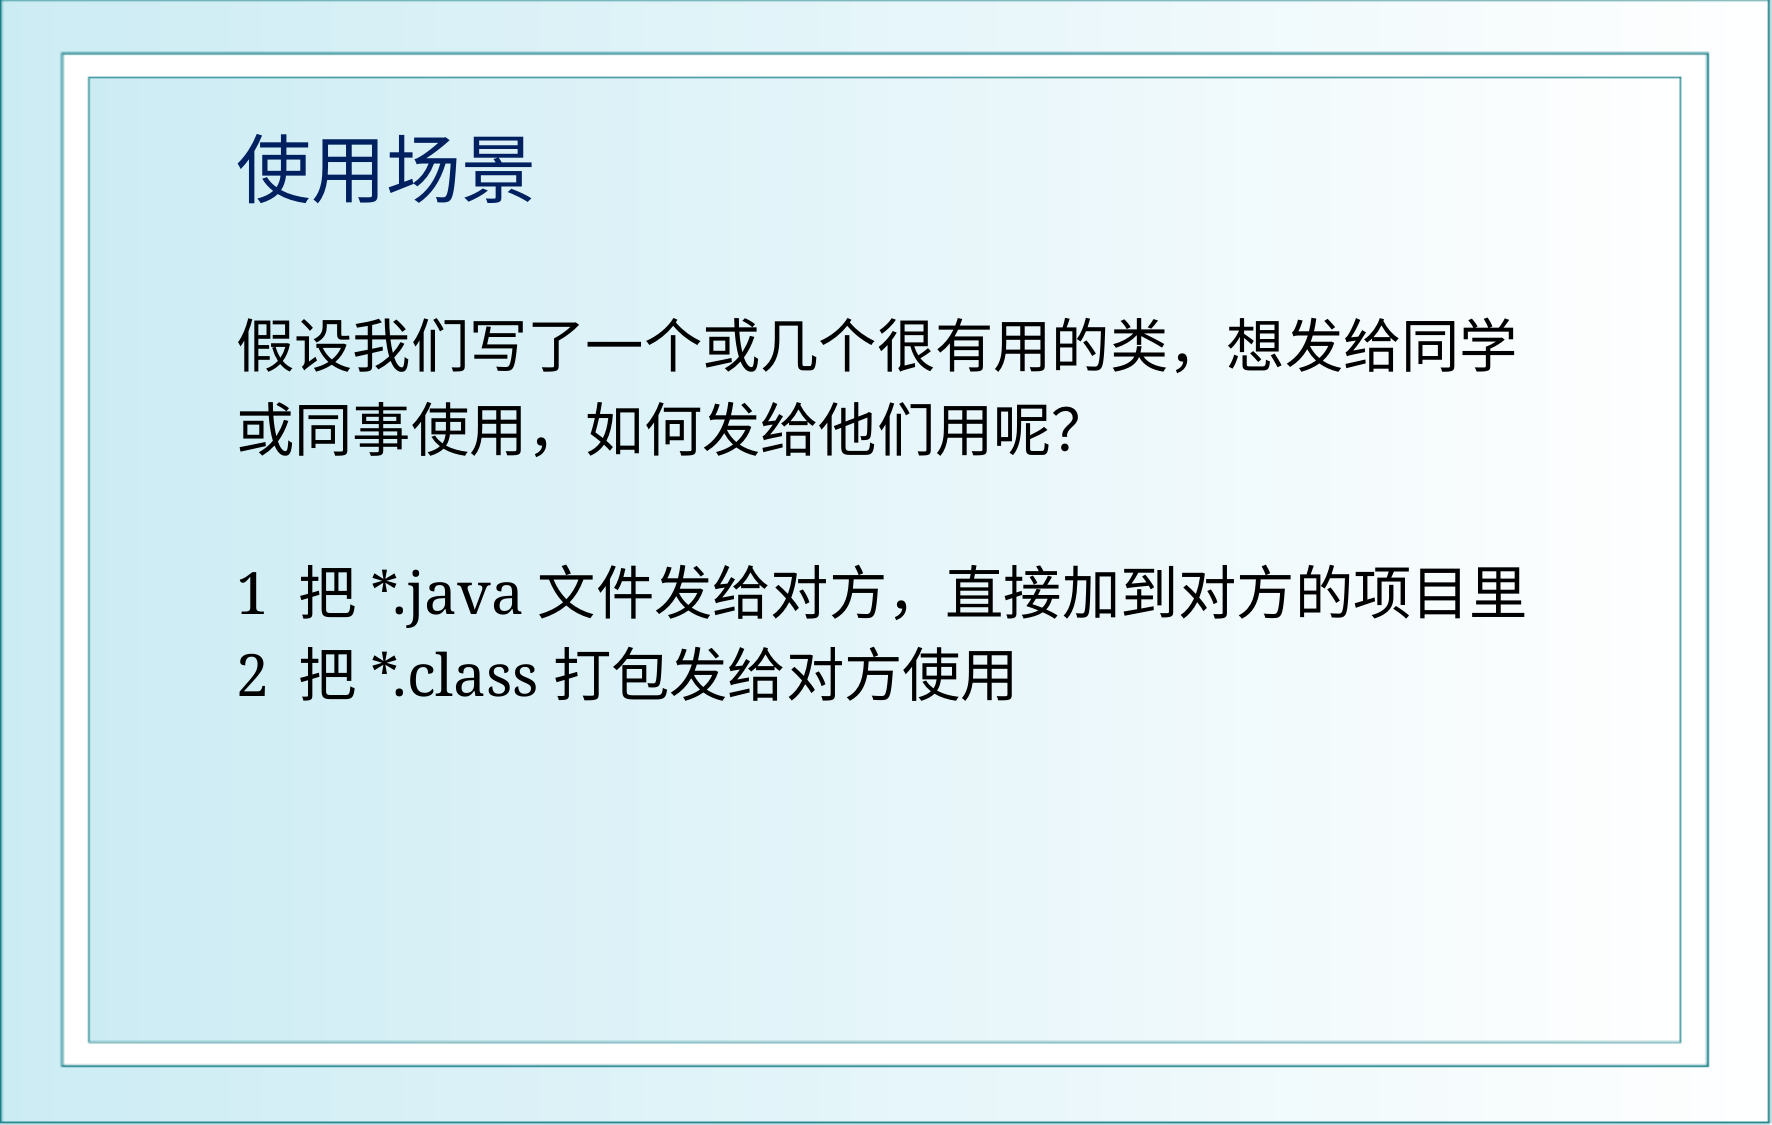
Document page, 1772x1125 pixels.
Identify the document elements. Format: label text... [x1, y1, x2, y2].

title 使用场景 [221, 87, 1566, 220]
list 假设我们写了一个或几个很有用的类，想发给同学或同事使用，如何发给他们用呢？ 1 把*.java文件发给对方，直接加到对方的项目里 2 把*.class打包发给对方使用 [221, 287, 1566, 1006]
picture [0, 0, 1772, 1125]
